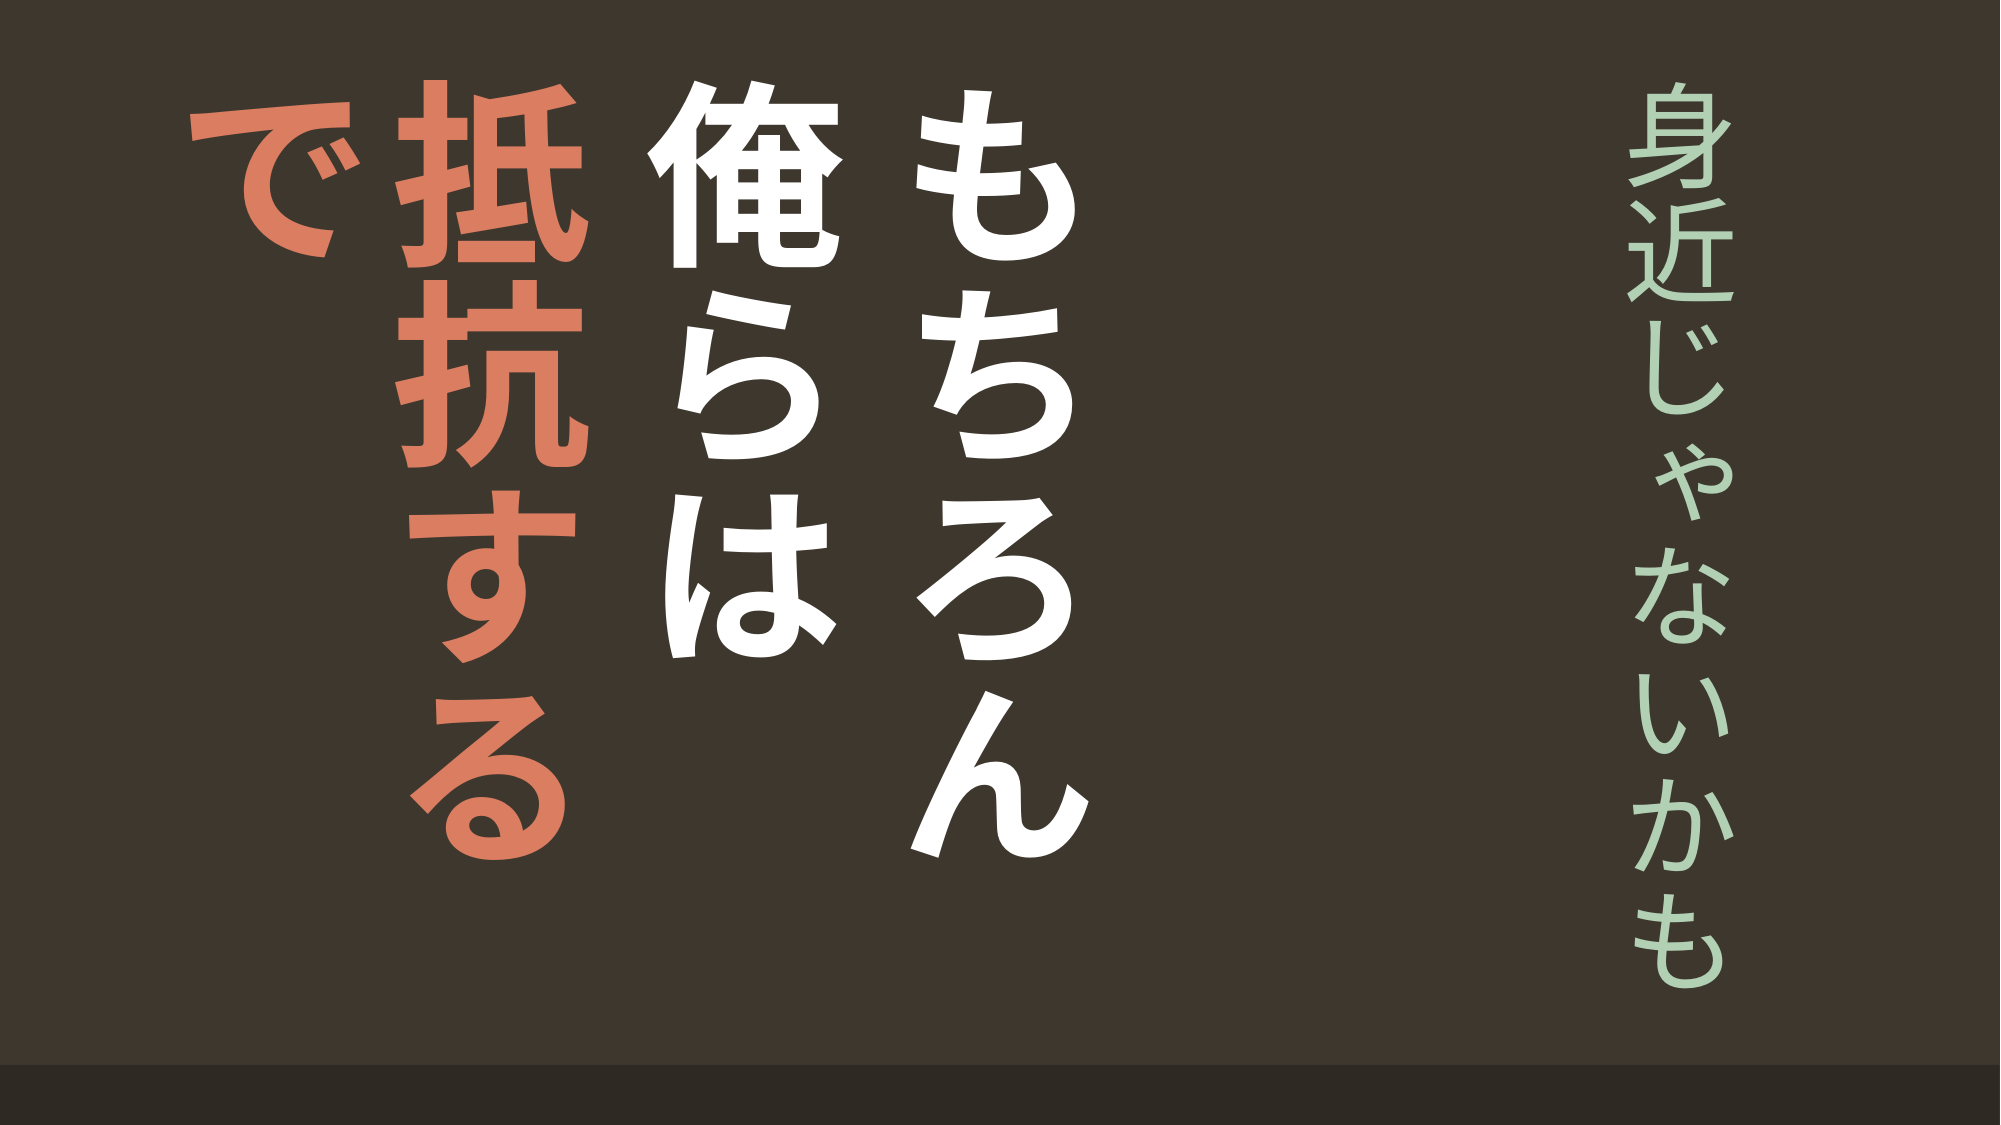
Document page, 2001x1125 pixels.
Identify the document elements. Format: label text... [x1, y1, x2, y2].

list もちろん 俺らは 抵抗するで [137, 59, 1538, 1014]
title 身近じゃないかも [1598, 59, 1861, 1014]
